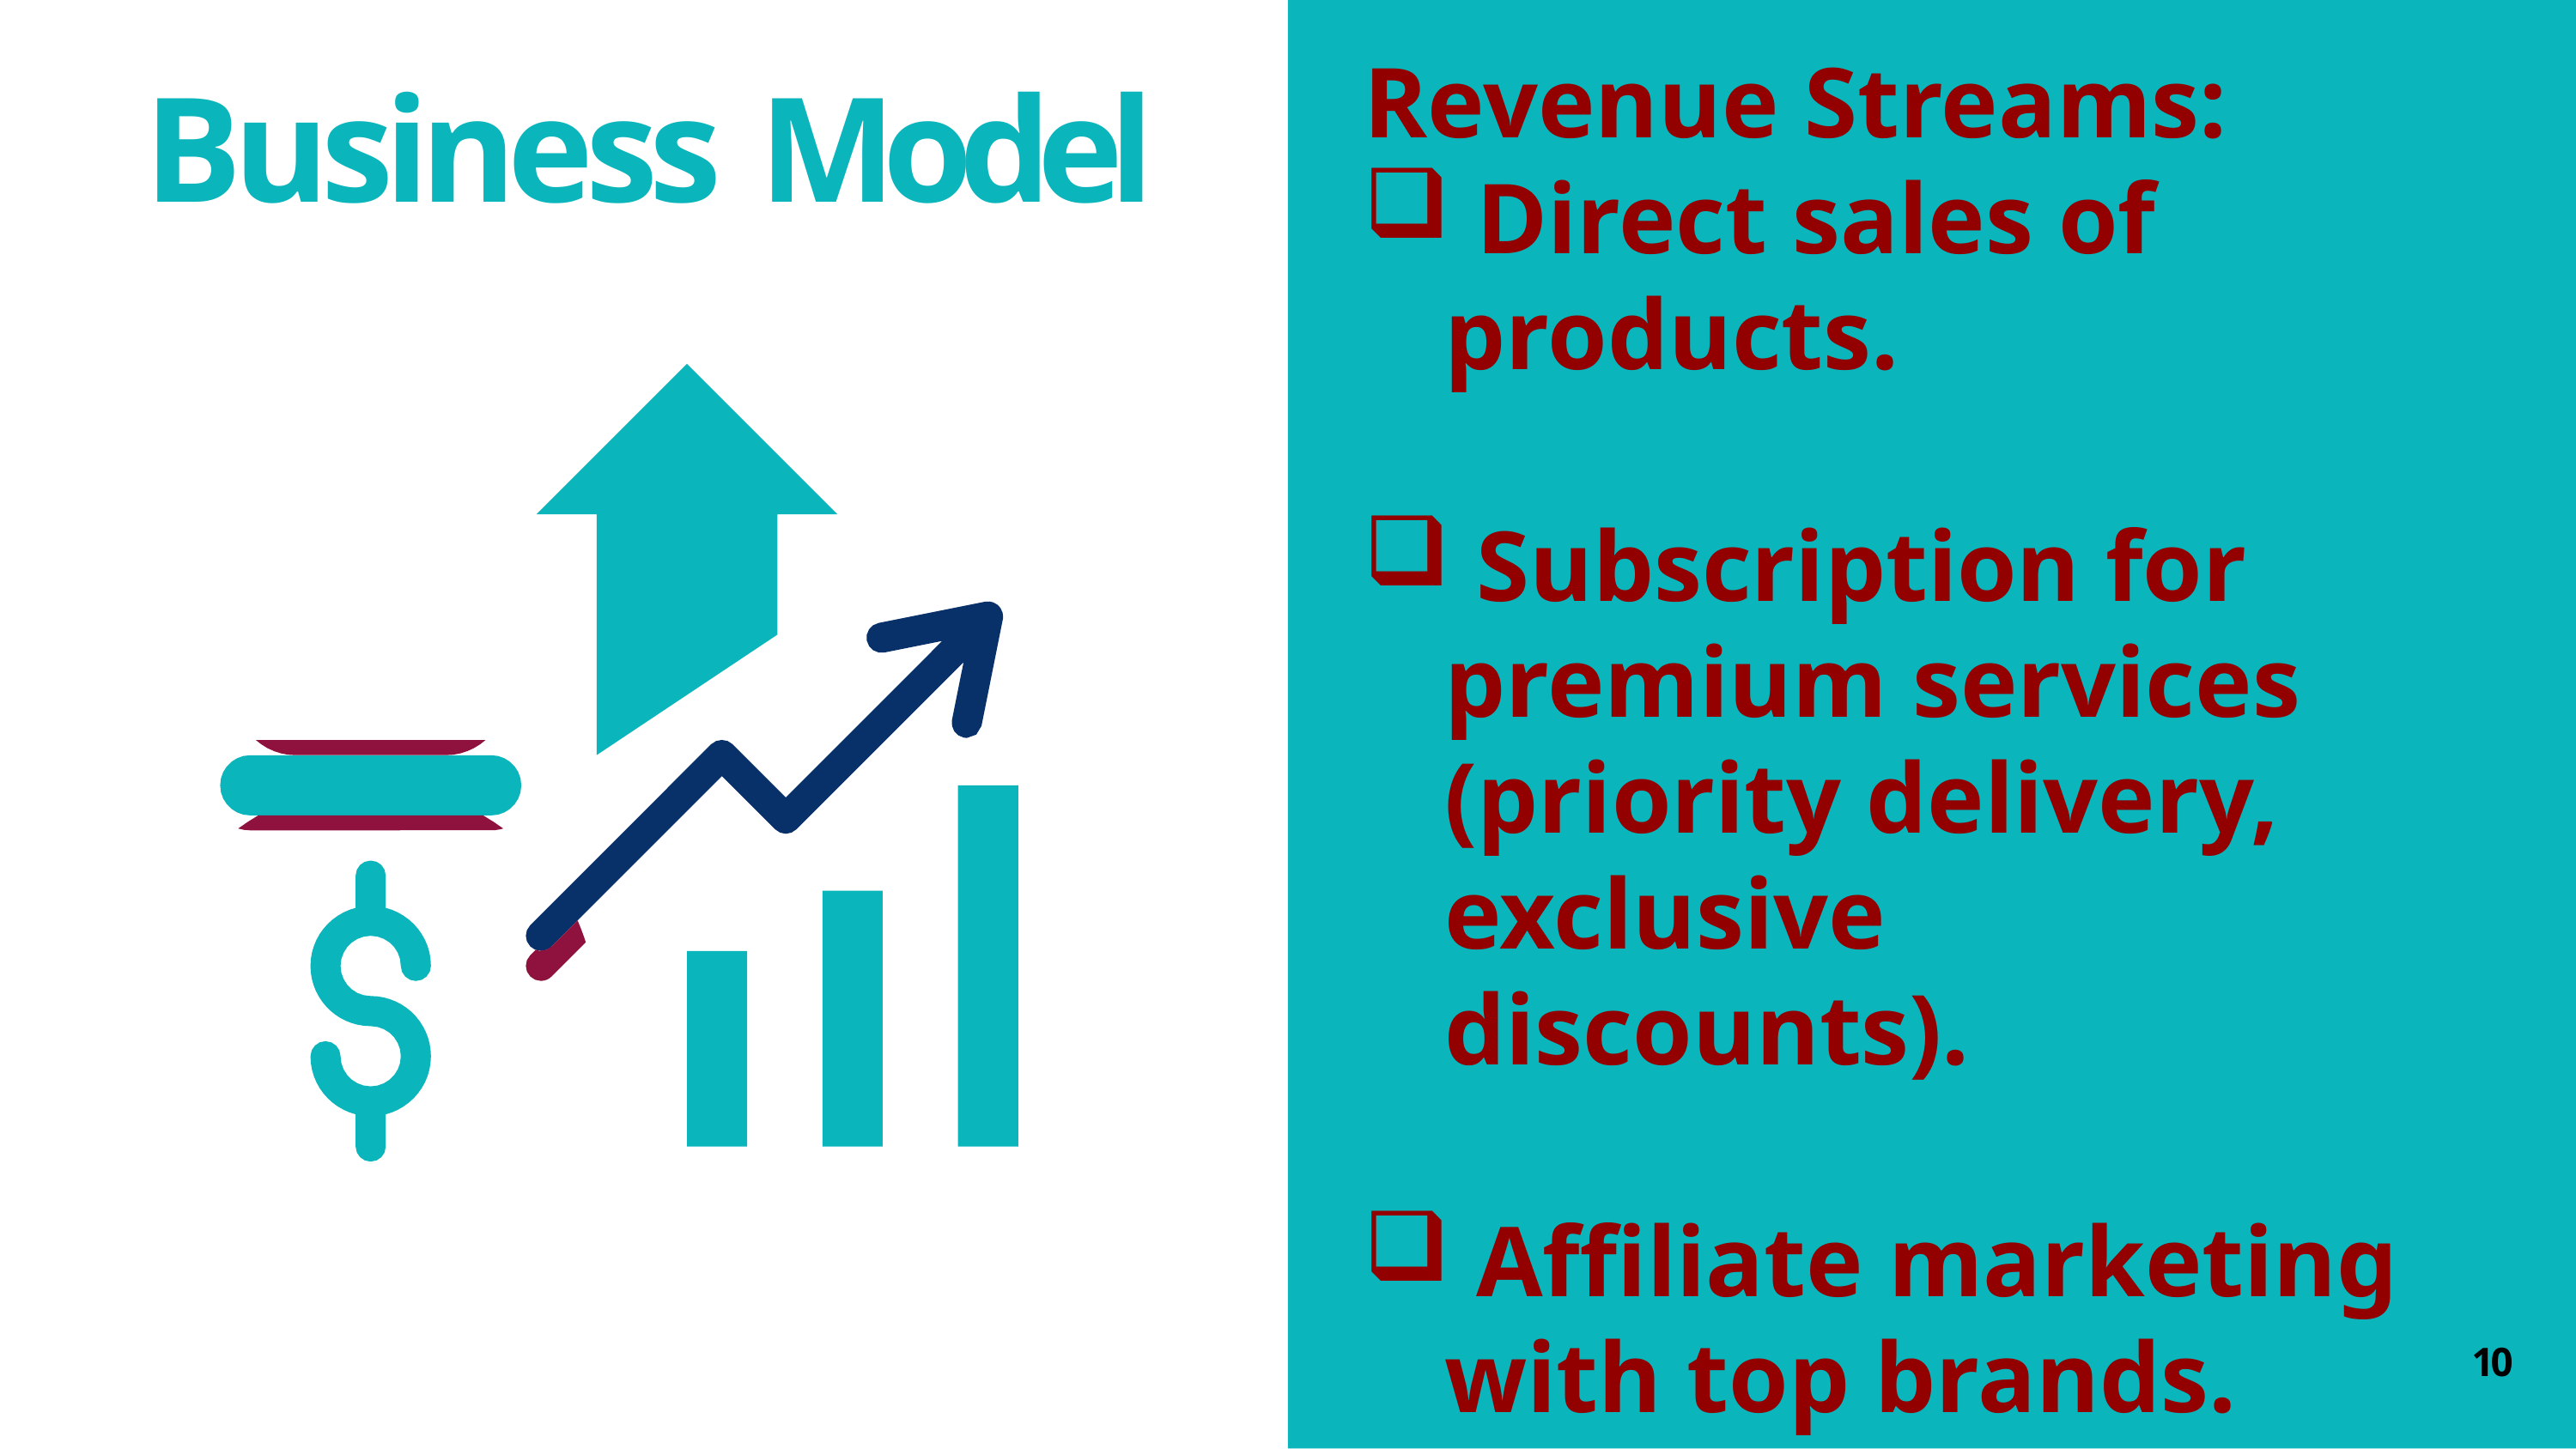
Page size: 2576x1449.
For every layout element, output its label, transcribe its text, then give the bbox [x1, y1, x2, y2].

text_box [526, 363, 1004, 951]
text_box [220, 755, 521, 815]
text_box 10 [2470, 1335, 2517, 1385]
text_box [256, 740, 486, 755]
text_box [687, 958, 748, 1147]
title Business Model [143, 0, 1442, 300]
text_box [310, 860, 431, 1162]
text_box [822, 958, 883, 1147]
text_box [238, 815, 504, 831]
text_box Revenue Streams: Direct sales of products. Subscription for premium services (priority delivery, exclusive discounts). Affiliate marketing with top brands. [1364, 38, 2399, 1432]
text_box [957, 785, 1018, 1147]
text_box [1287, 0, 2576, 1449]
text_box [526, 958, 570, 981]
